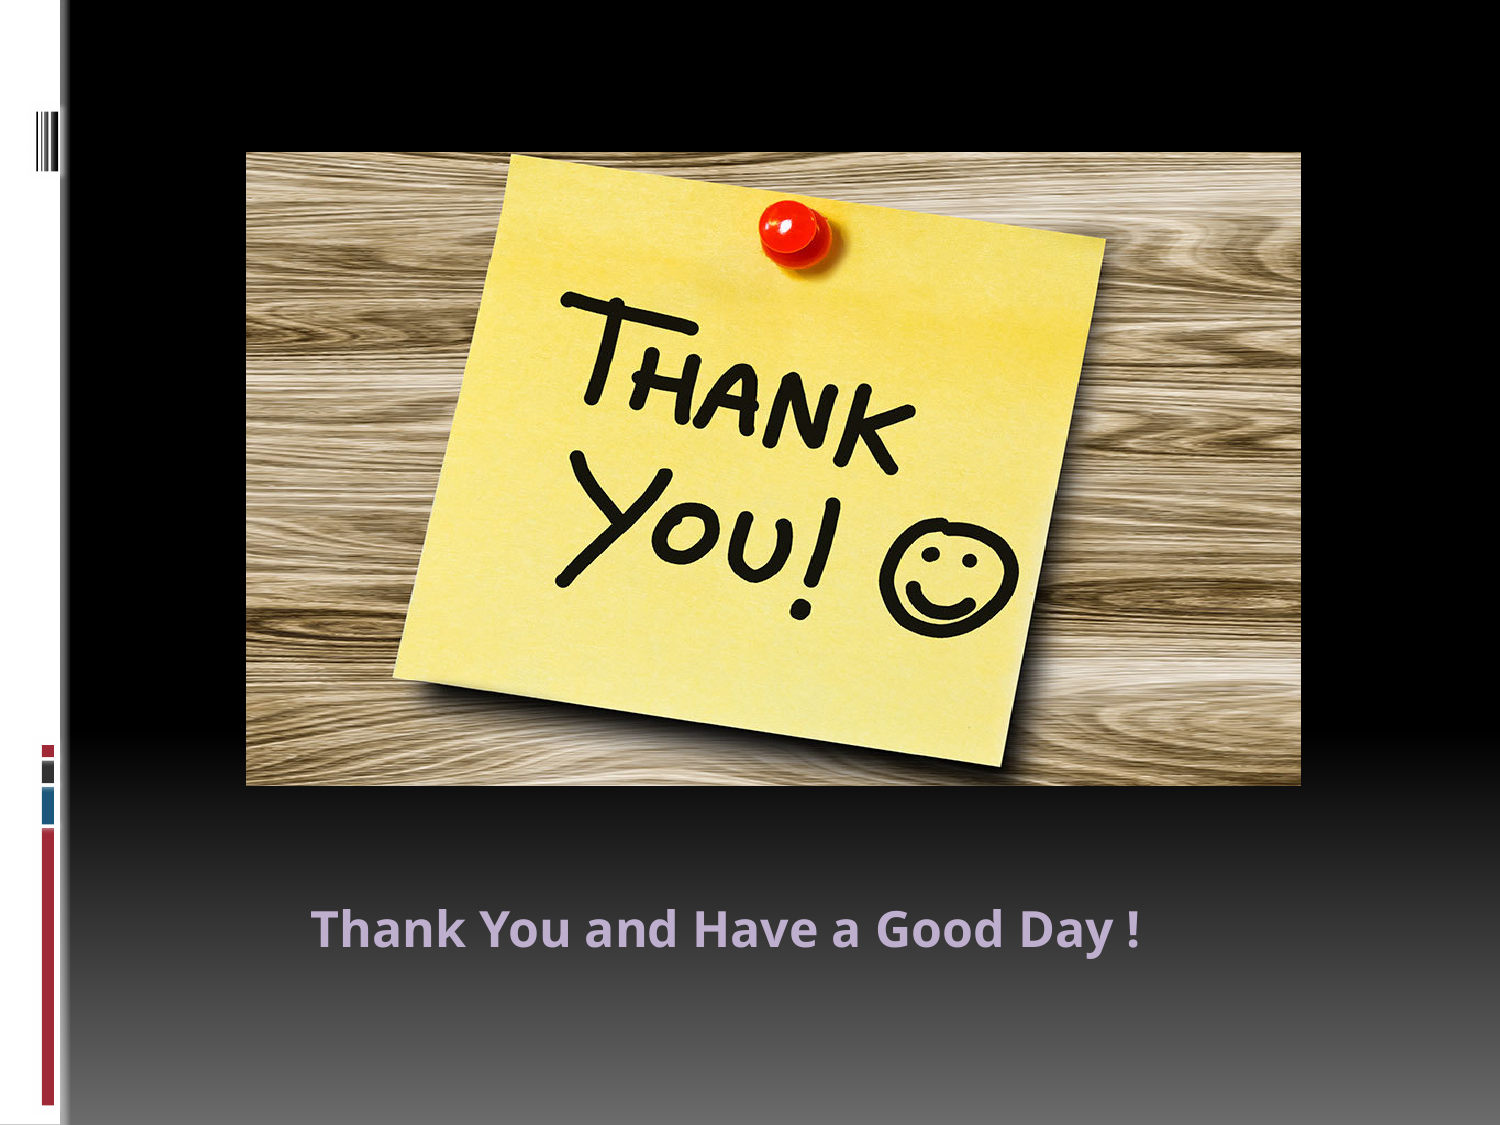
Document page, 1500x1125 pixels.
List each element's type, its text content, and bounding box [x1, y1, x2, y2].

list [245, 151, 1302, 786]
text_box Thank You and Have a Good Day ! [152, 890, 1313, 966]
